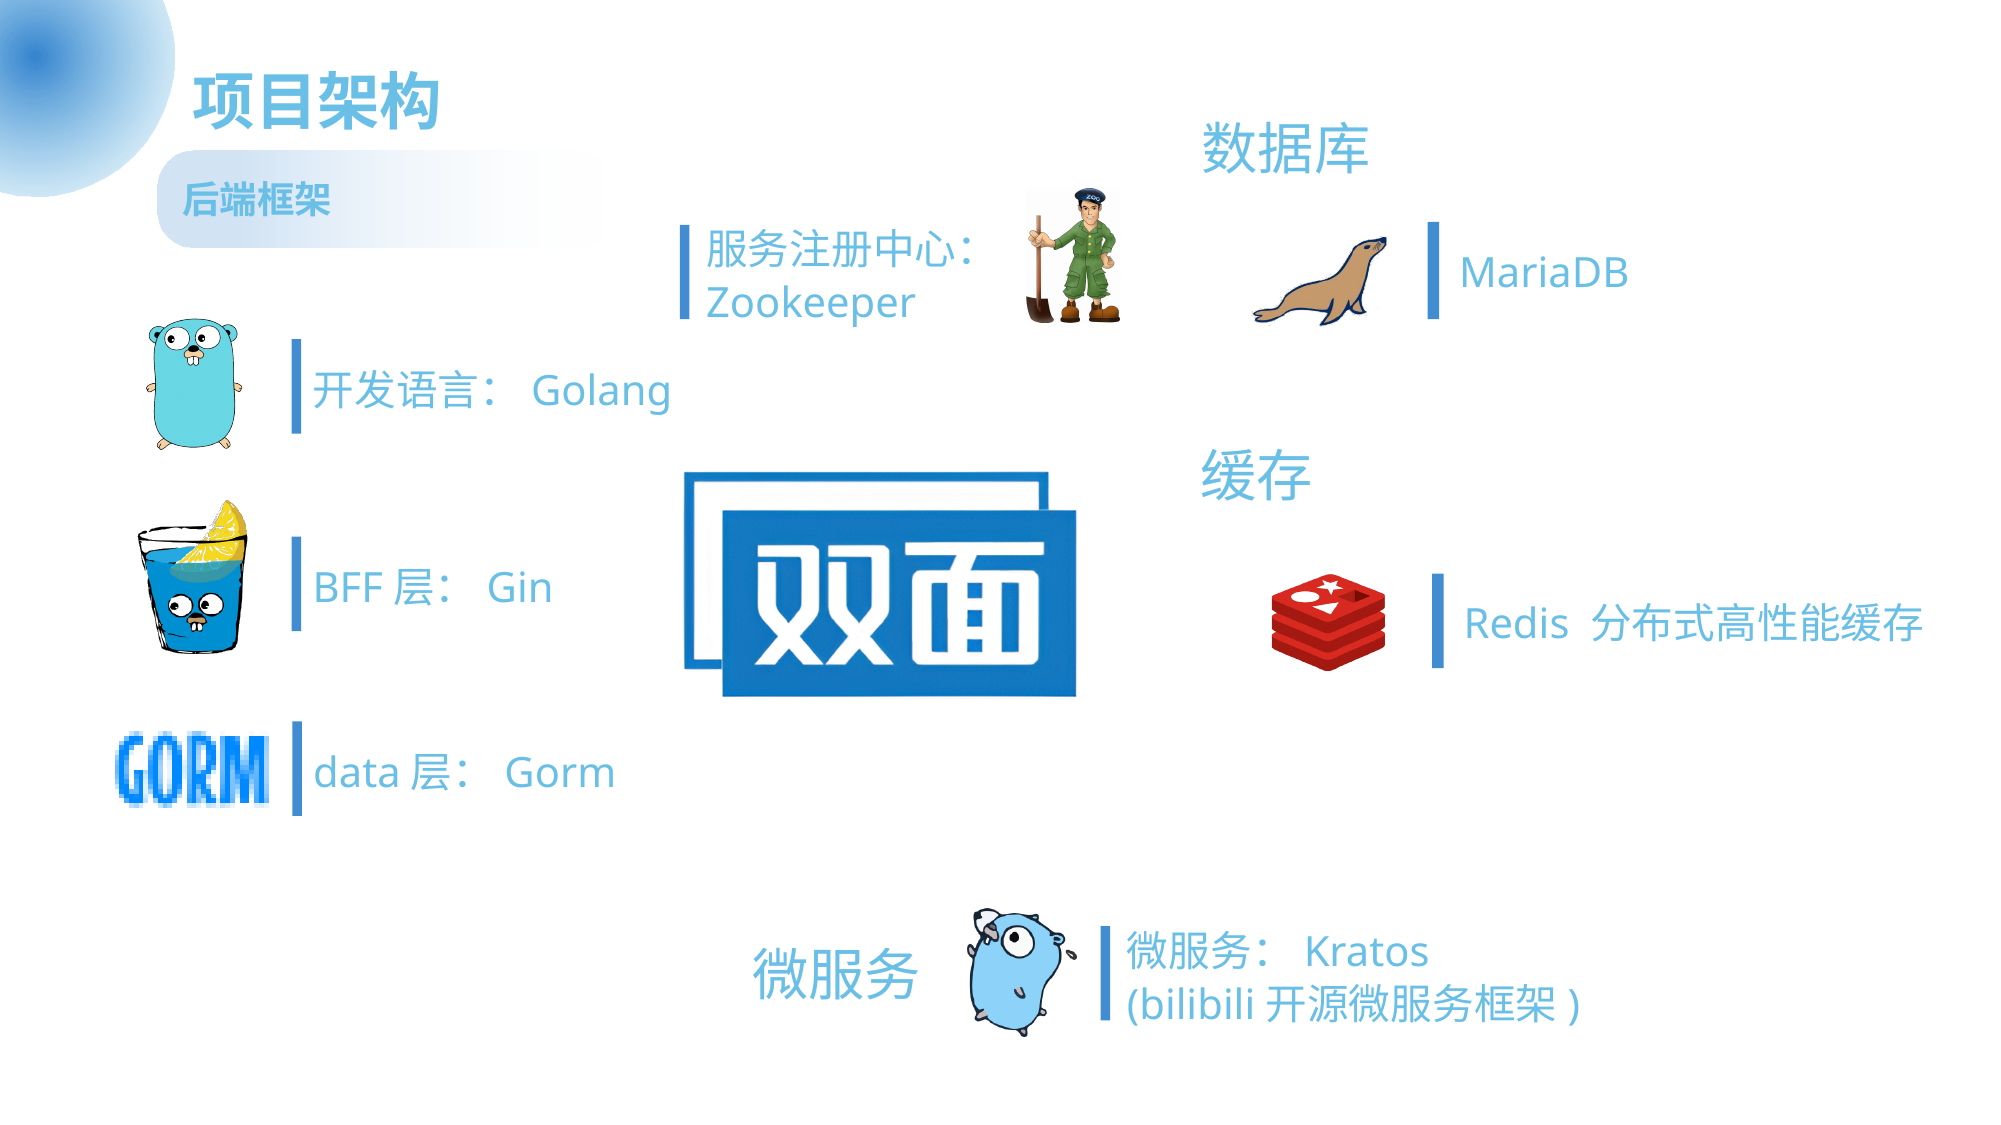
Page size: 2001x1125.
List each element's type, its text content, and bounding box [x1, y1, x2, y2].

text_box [1427, 221, 1948, 365]
picture [115, 500, 269, 654]
picture [665, 451, 1110, 720]
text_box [291, 339, 788, 480]
picture [1247, 215, 1401, 337]
picture [139, 276, 277, 481]
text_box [292, 721, 789, 862]
text_box 微服务 [737, 931, 952, 1014]
picture [952, 903, 1090, 1041]
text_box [679, 220, 1182, 340]
picture [1239, 499, 1401, 746]
text_box 缓存 [1185, 432, 1391, 516]
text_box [1432, 573, 1953, 713]
picture [115, 693, 269, 847]
text_box 后端框架 [156, 149, 615, 249]
text_box 项目架构 [154, 62, 495, 133]
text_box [291, 536, 788, 677]
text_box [1100, 921, 1603, 1041]
text_box [0, 0, 176, 198]
picture [1025, 188, 1120, 323]
text_box 数据库 [1186, 105, 1401, 188]
